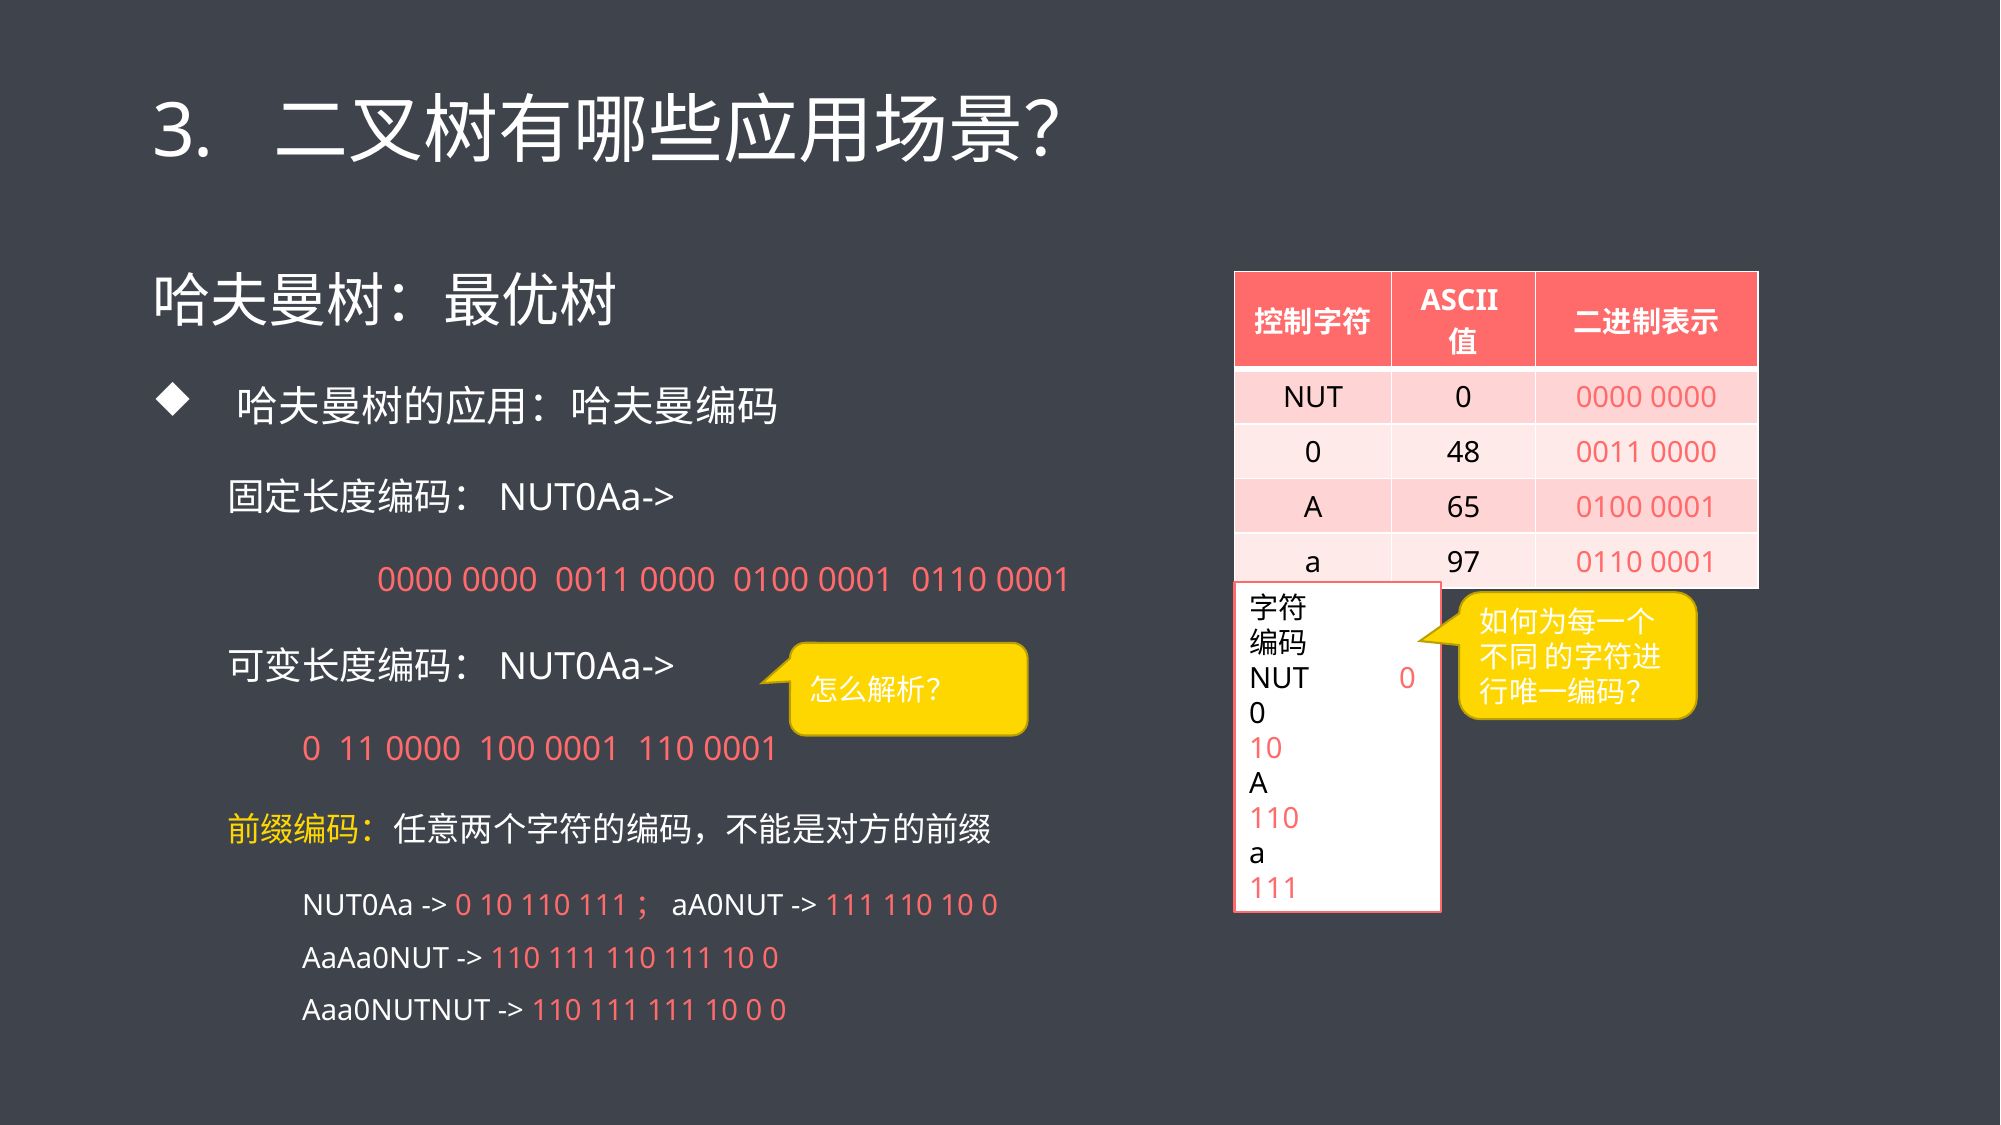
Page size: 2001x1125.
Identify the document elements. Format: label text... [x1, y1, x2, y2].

title 二叉树有哪些应用场景？ [137, 43, 1862, 222]
list 哈夫曼树：最优树 哈夫曼树的应用：哈夫曼编码 固定长度编码：NUT0Aa-> 0000 0000 0011 0000 0100 0001 0110 0001 可变长度编码：NUT0Aa-> 0 11 0000 100 0001 110 0001 前缀编码：任意两个字符的编码，不能是对方的前缀 NUT0Aa -> 0 10 110 111；aA0NUT -> 111 110 10 0 AaAa0NUT -> 110 111 110 111 10 0 Aaa0NUTNUT -> 110 111 111 10 0 0 [137, 222, 1862, 1065]
table_header ASCII值 [1392, 272, 1535, 366]
table_cell 0110 0001 [1536, 534, 1757, 587]
text_box 怎么解析？ [758, 641, 1029, 737]
table_cell 65 [1392, 479, 1535, 532]
table_cell 0000 0000 [1536, 372, 1757, 423]
text_box 字符 编码 NUT 0 0 10 A 110 a 111 [1234, 582, 1442, 912]
table_cell A [1235, 479, 1391, 532]
table_cell 48 [1392, 425, 1535, 478]
table_cell 0011 0000 [1536, 425, 1757, 478]
table_cell 0 [1392, 372, 1535, 423]
table_cell 97 [1392, 534, 1535, 587]
table_cell NUT [1235, 372, 1391, 423]
table_cell 0100 0001 [1536, 479, 1757, 532]
table_header 控制字符 [1235, 272, 1391, 366]
table_header 二进制表示 [1536, 272, 1757, 366]
table_cell a [1235, 534, 1391, 582]
text_box 如何为每一个不同 的字符进行唯一编码？ [1416, 591, 1698, 721]
table_cell 0 [1235, 425, 1391, 478]
